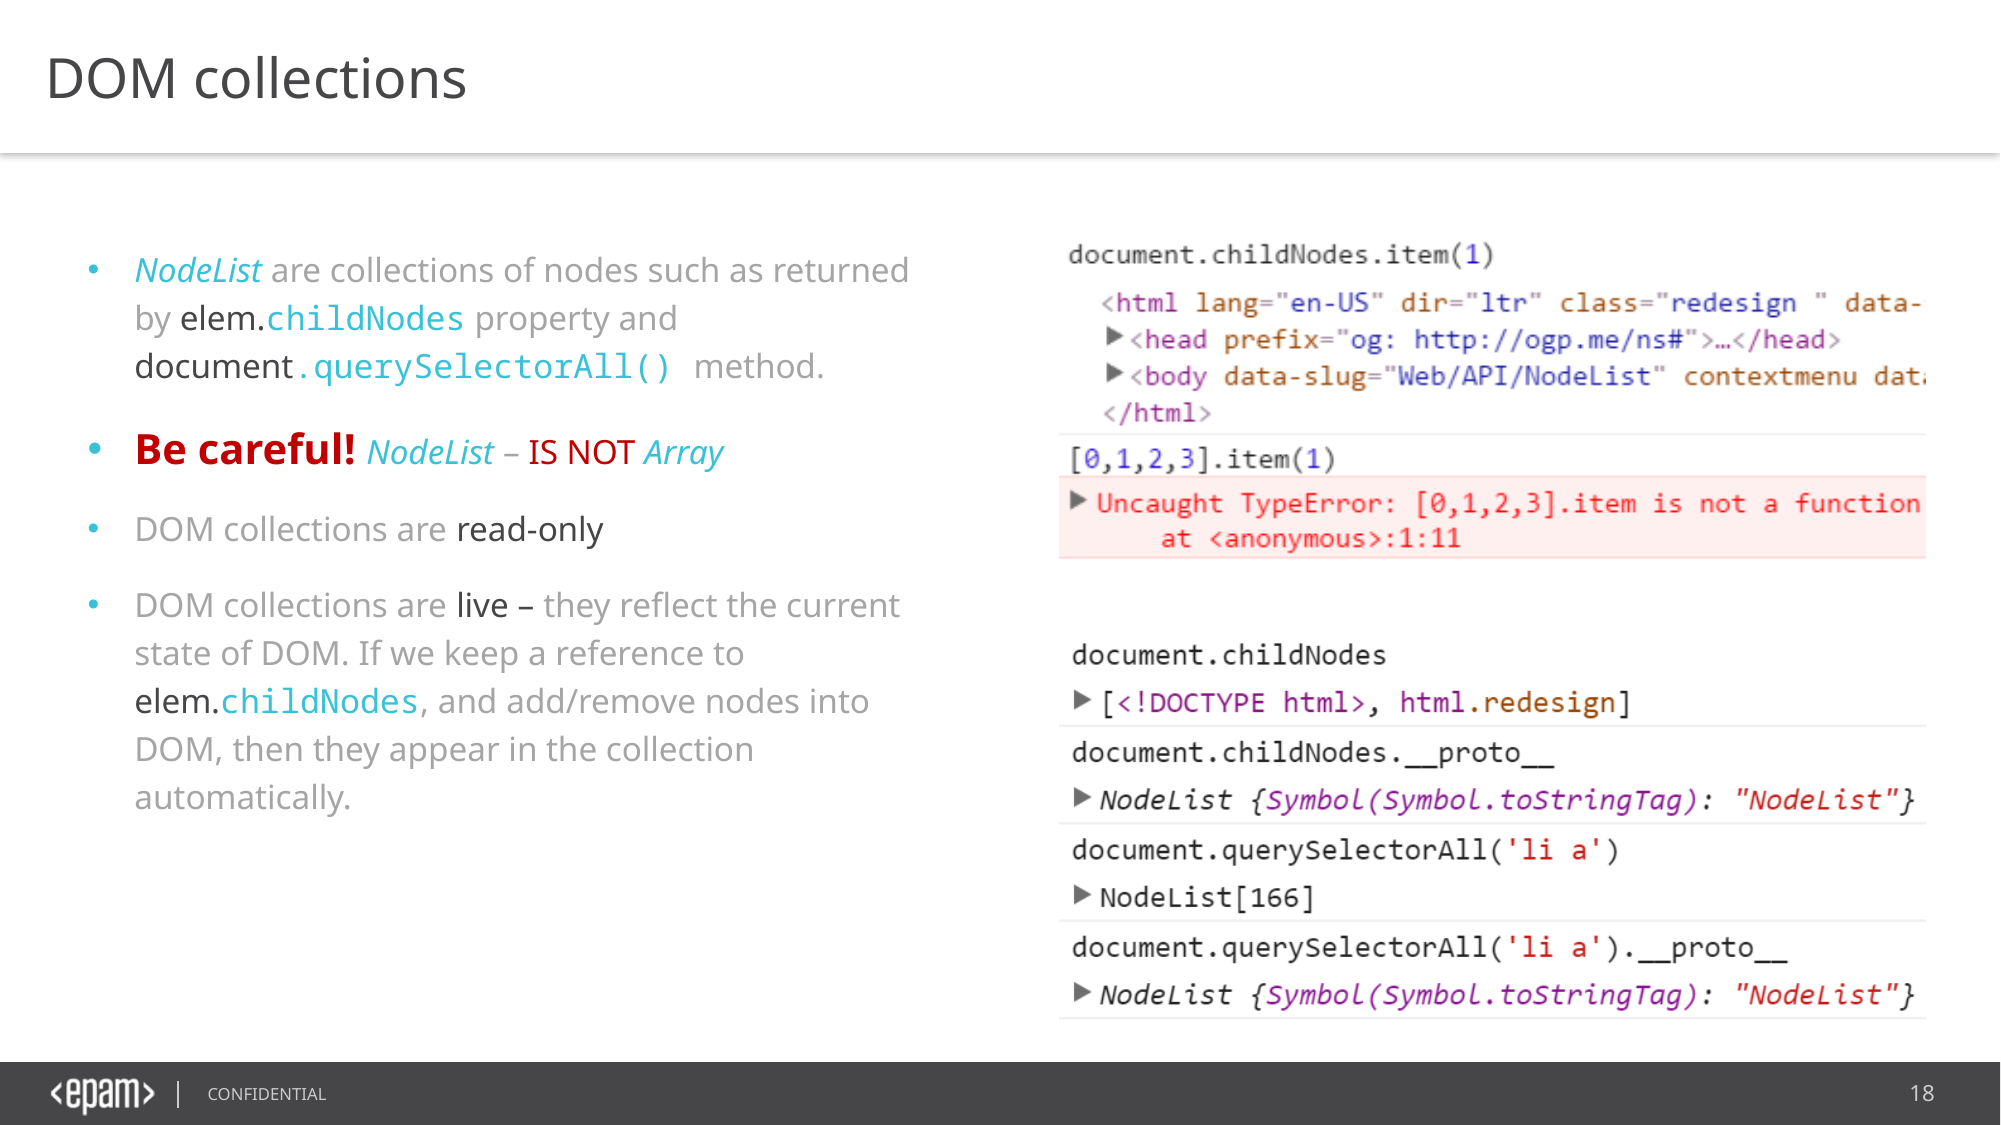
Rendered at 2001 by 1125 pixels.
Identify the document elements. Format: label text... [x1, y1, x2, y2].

picture [1059, 233, 1926, 563]
text_box NodeList are collections of nodes such as returned by elem.childNodes property and document.querySelectorAll() method. Be careful! NodeList – IS NOT Array DOM collections are read-only DOM collections are live – they reflect the current state of DOM. If we keep a reference to elem.childNodes, and add/remove nodes into DOM, then they appear in the collection automatically. [72, 233, 941, 824]
list DOM collections [0, 0, 2000, 153]
picture [50, 1078, 155, 1116]
picture [1059, 636, 1926, 1022]
